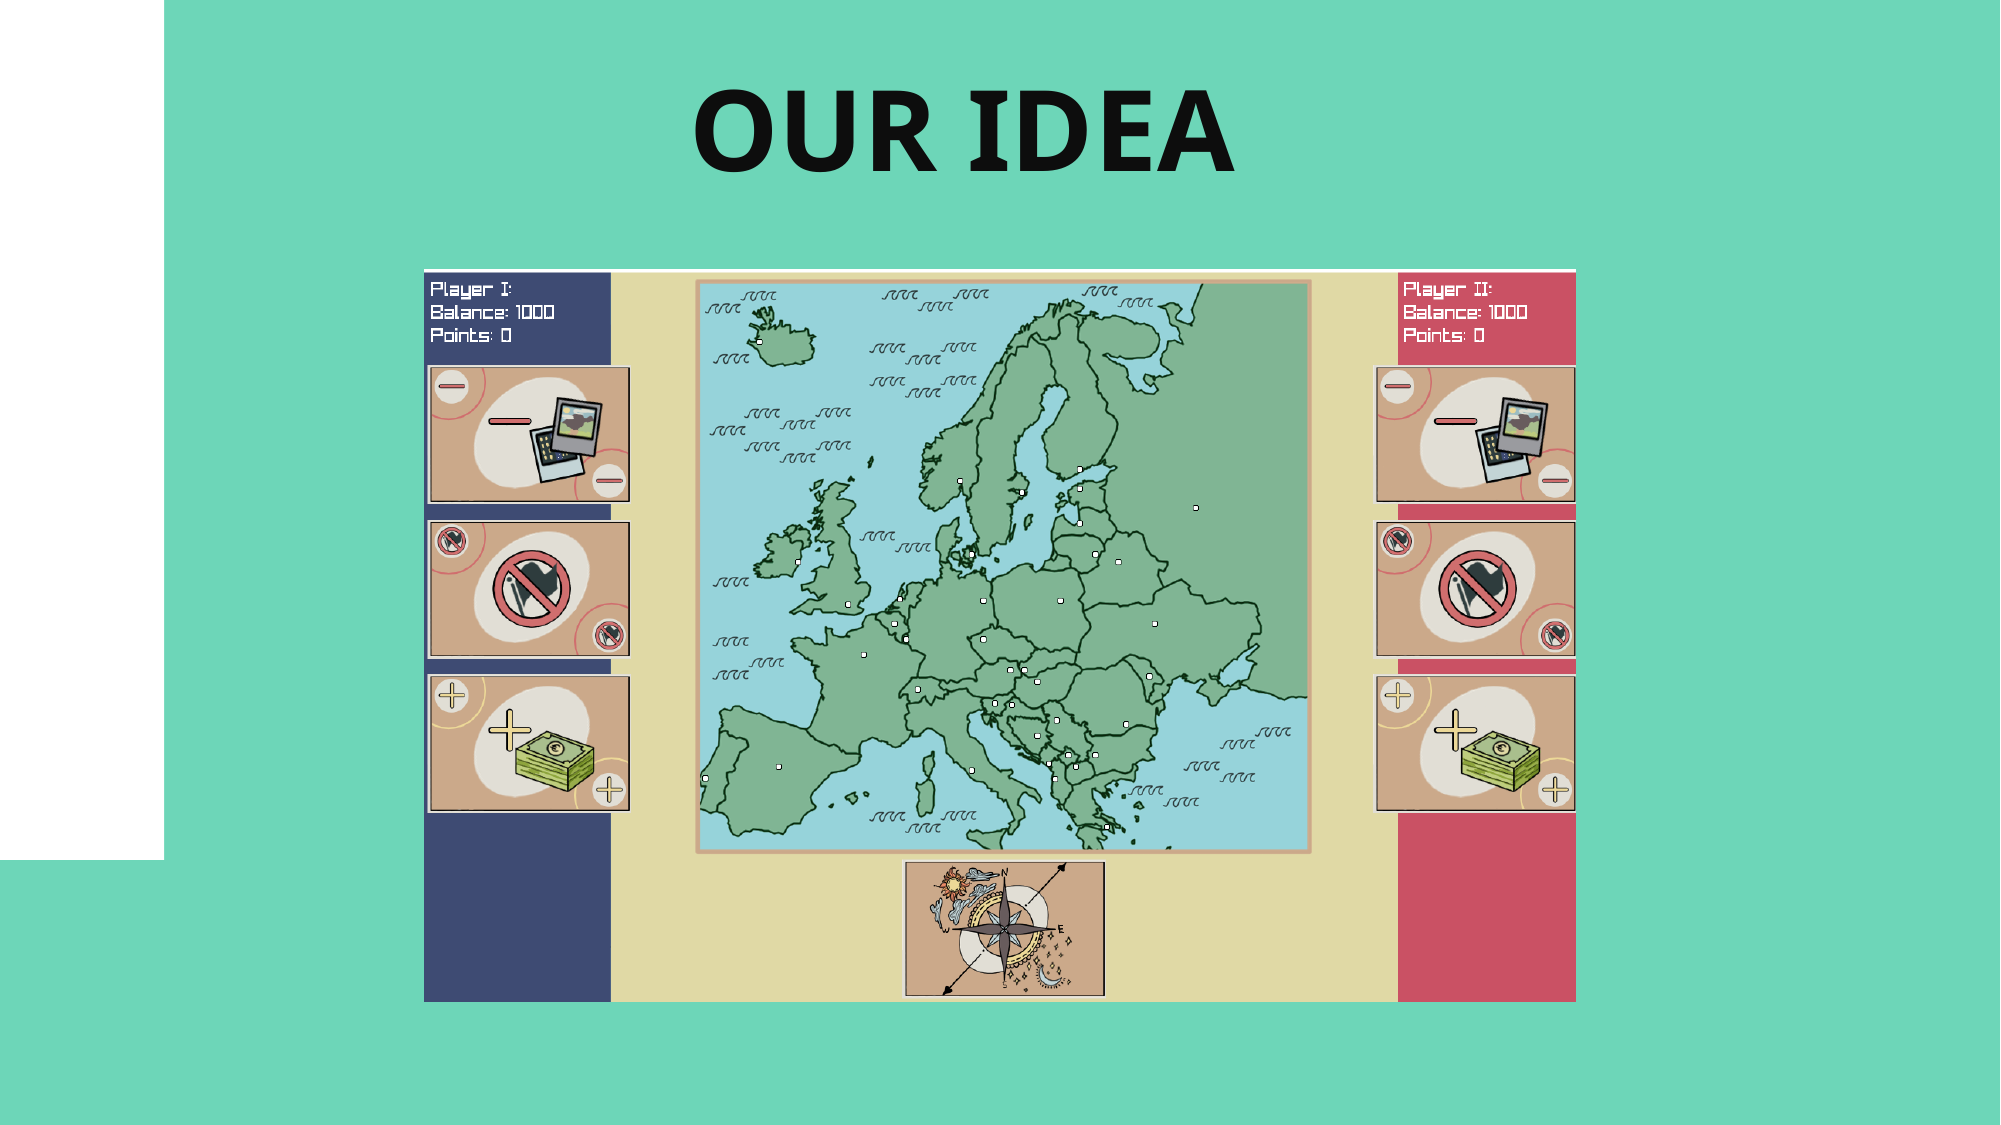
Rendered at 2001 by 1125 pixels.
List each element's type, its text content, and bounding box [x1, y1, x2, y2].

picture [424, 269, 1576, 1003]
title OUR IDEA [640, 83, 1284, 209]
